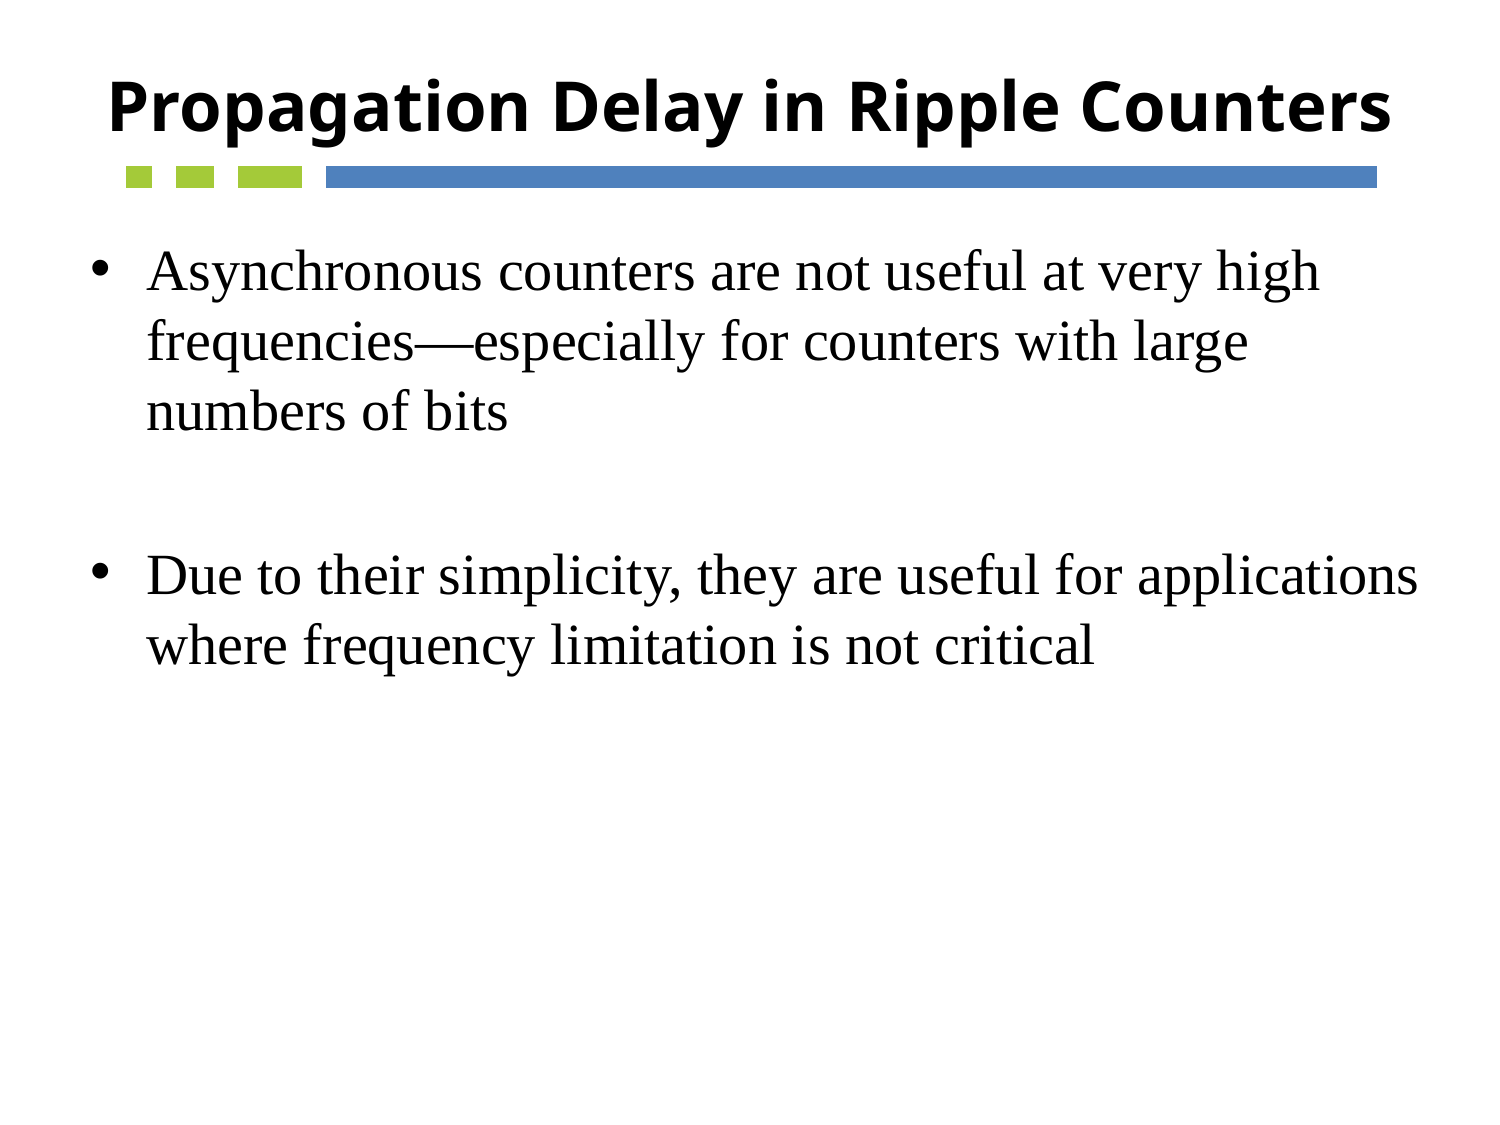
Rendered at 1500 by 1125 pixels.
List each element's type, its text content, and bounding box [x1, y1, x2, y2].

title Propagation Delay in Ripple Counters [75, 45, 1425, 163]
list Asynchronous counters are not useful at very high frequencies—especially for counters with large numbers of bits Due to their simplicity, they are useful for applications where frequency limitation is not critical [75, 224, 1473, 898]
